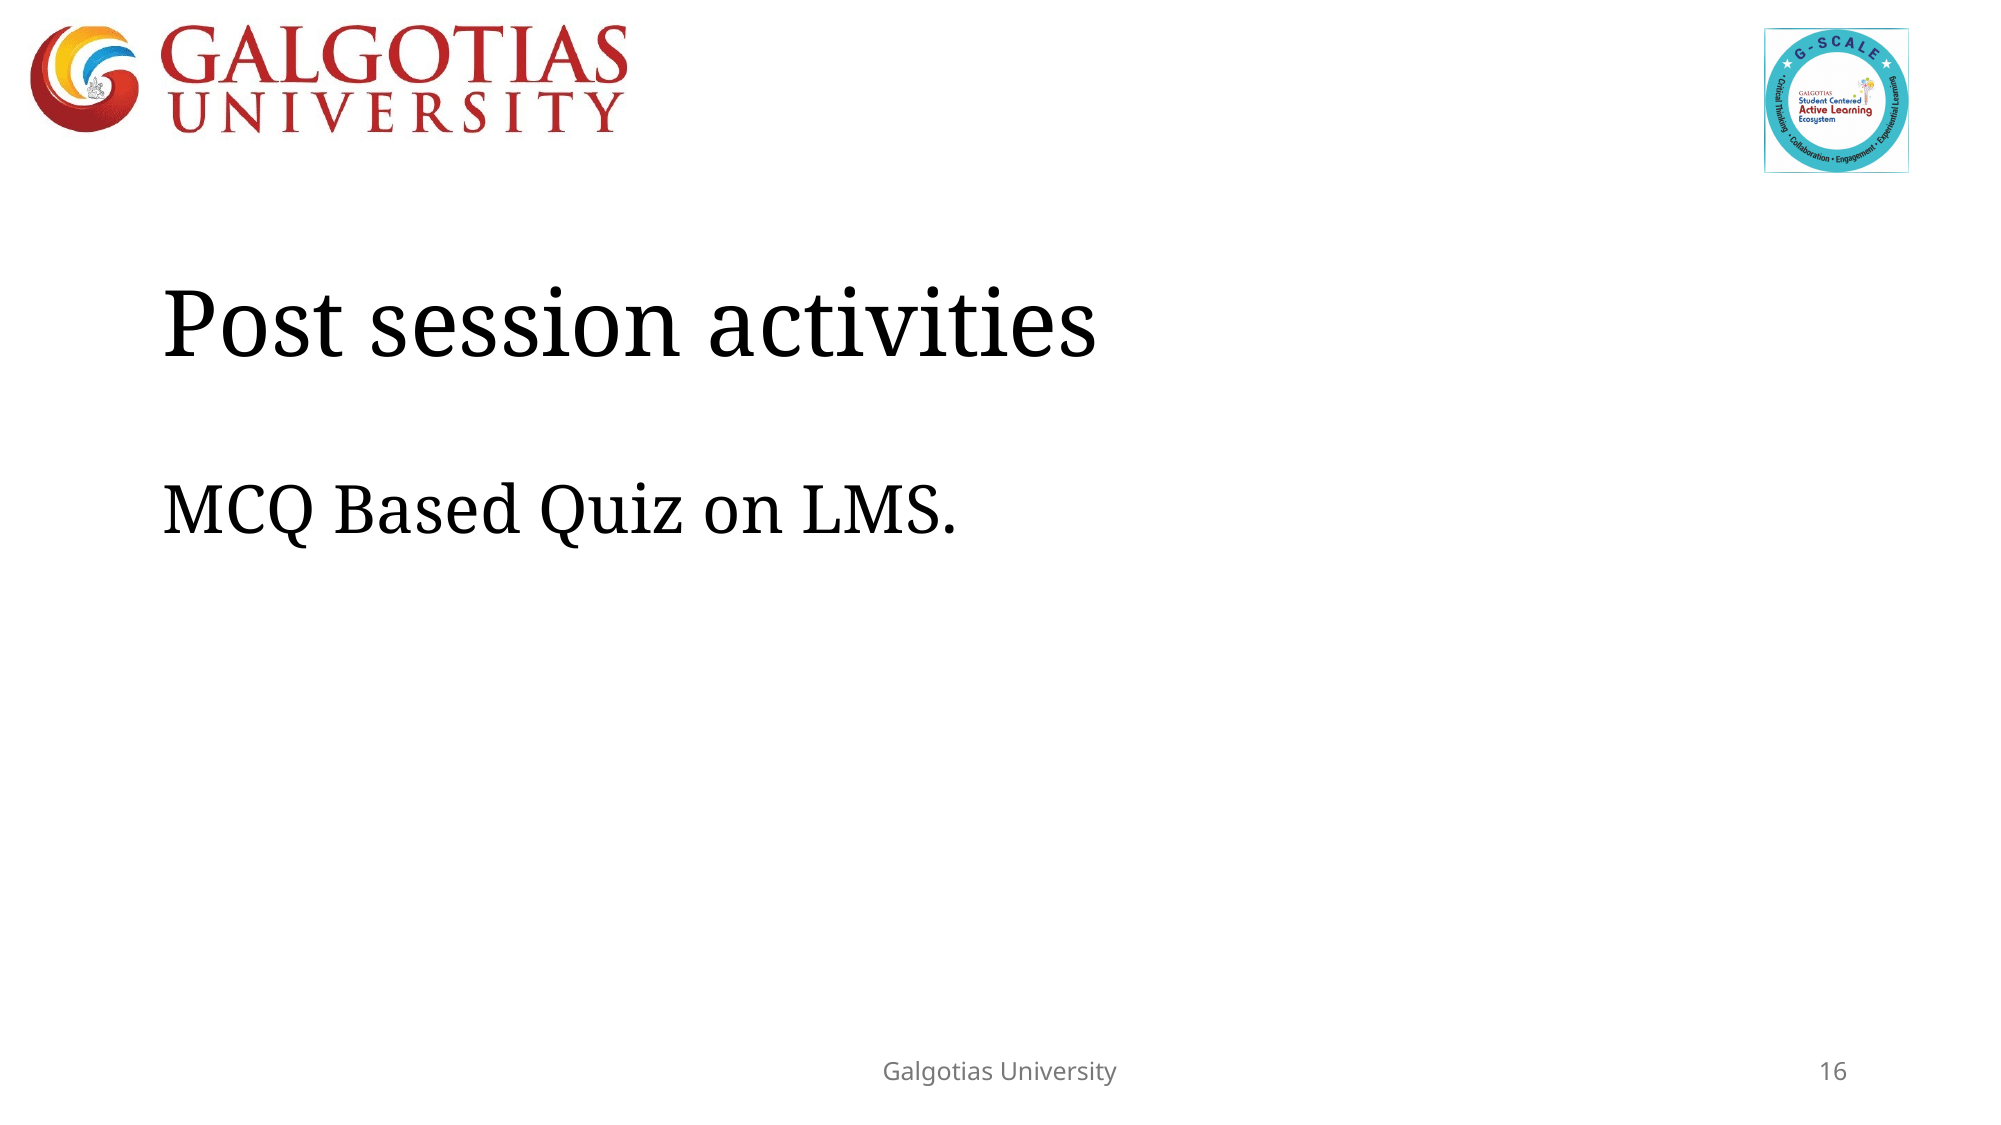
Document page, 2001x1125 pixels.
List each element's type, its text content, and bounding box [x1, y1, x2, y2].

title Post session activities MCQ Based Quiz on LMS. [147, 196, 1759, 843]
picture [1764, 28, 1909, 173]
footer Galgotias University [662, 1042, 1338, 1103]
slide_number 16 [1412, 1042, 1863, 1103]
picture [16, 18, 641, 141]
